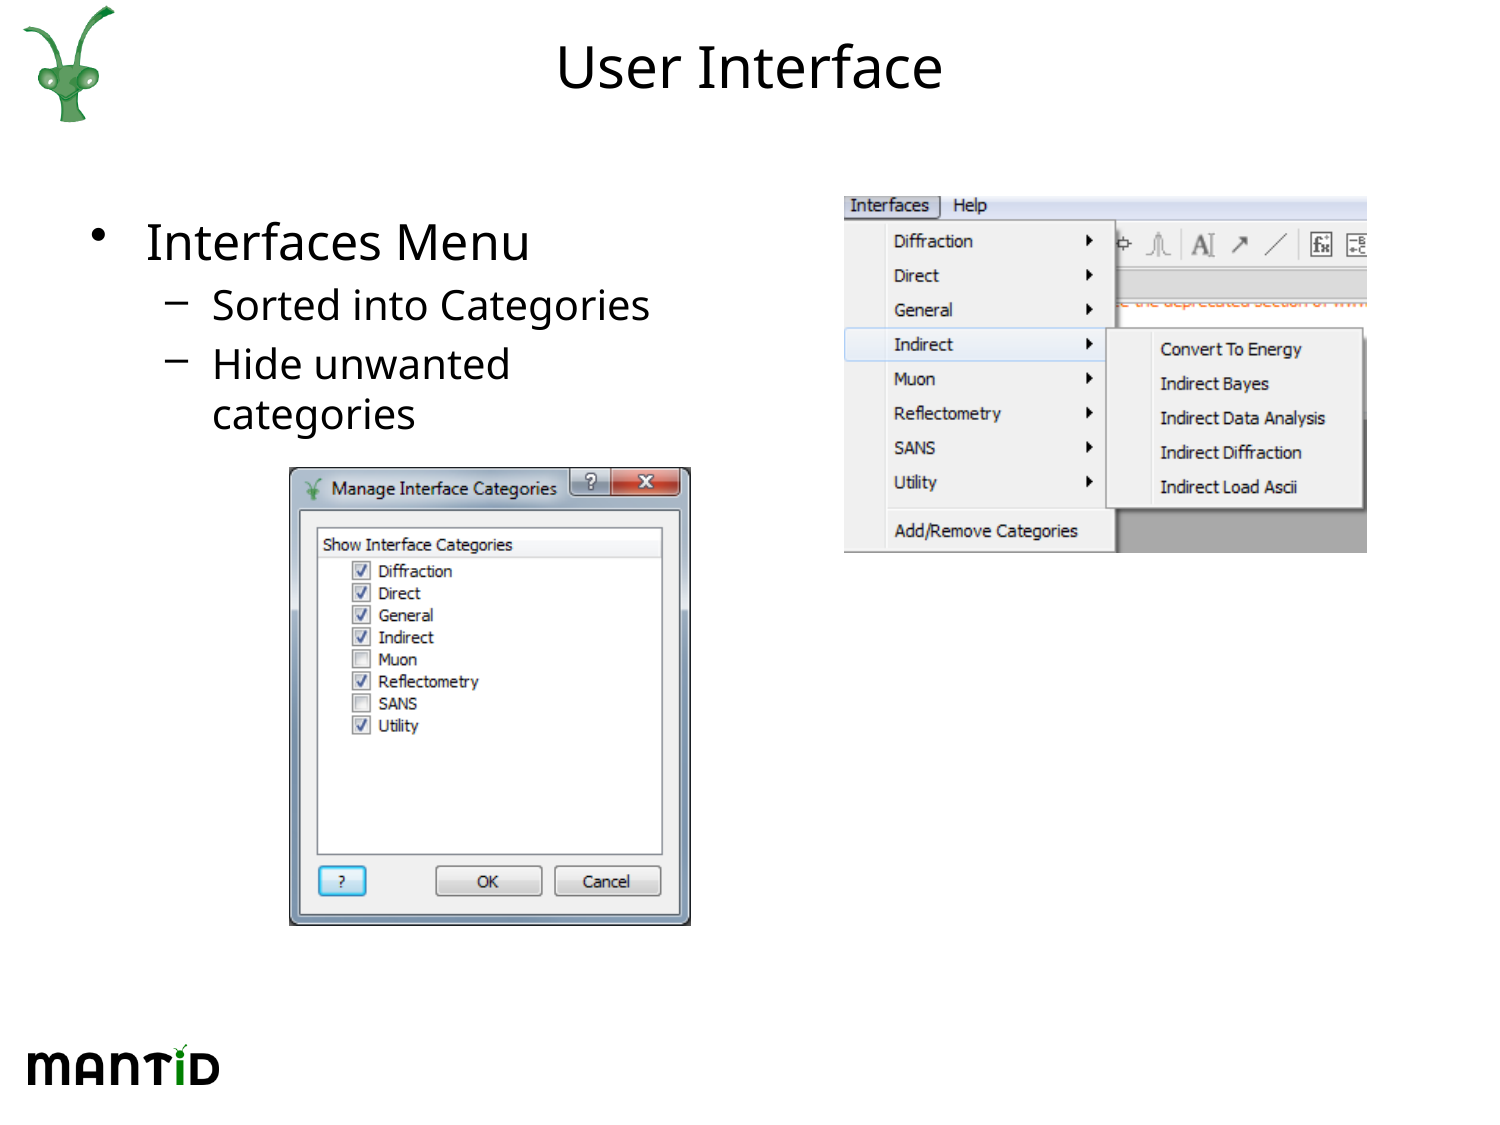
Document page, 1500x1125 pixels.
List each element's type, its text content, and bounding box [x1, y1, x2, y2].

picture [844, 196, 1367, 553]
picture [28, 1044, 219, 1085]
list Interfaces Menu Sorted into Categories Hide unwanted categories [75, 203, 1425, 894]
picture [0, 0, 75, 127]
picture [289, 467, 692, 926]
title User Interface [75, 0, 1425, 160]
